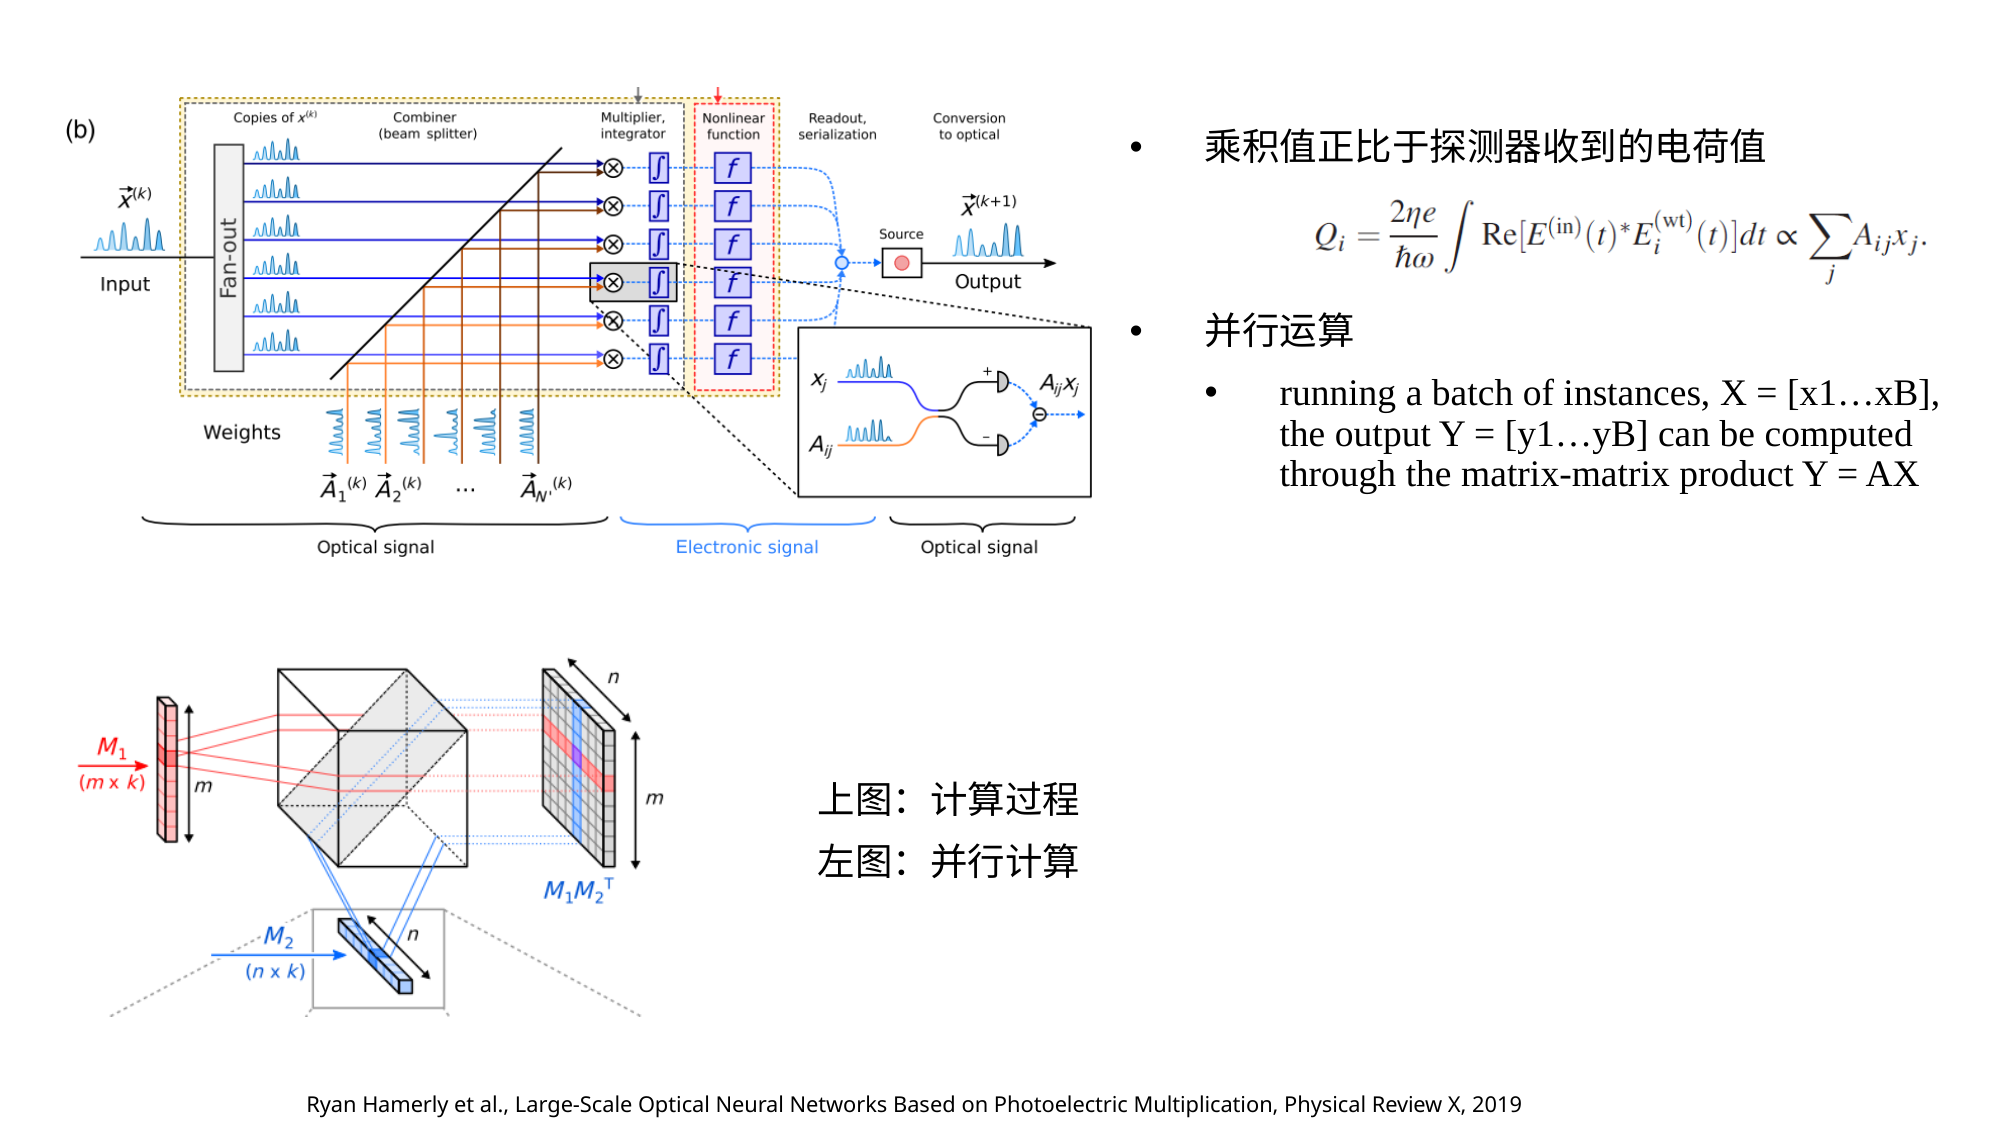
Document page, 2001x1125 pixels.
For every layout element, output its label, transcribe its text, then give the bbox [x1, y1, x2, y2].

picture [1306, 191, 1936, 289]
picture [64, 87, 1097, 561]
text_box Ryan Hamerly et al., Large-Scale Optical Neural Networks Based on Photoelectric Multiplication, Physical Review X, 2019 [291, 1083, 1709, 1125]
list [64, 649, 667, 1017]
text_box 上图：计算过程 左图：并行计算 [803, 774, 1096, 891]
text_box 乘积值正比于探测器收到的电荷值 并行运算 running a batch of instances, X = [x1…xB], the output Y = [y1…yB] can be computed through the matrix-matrix product Y = AX [1114, 120, 1975, 586]
